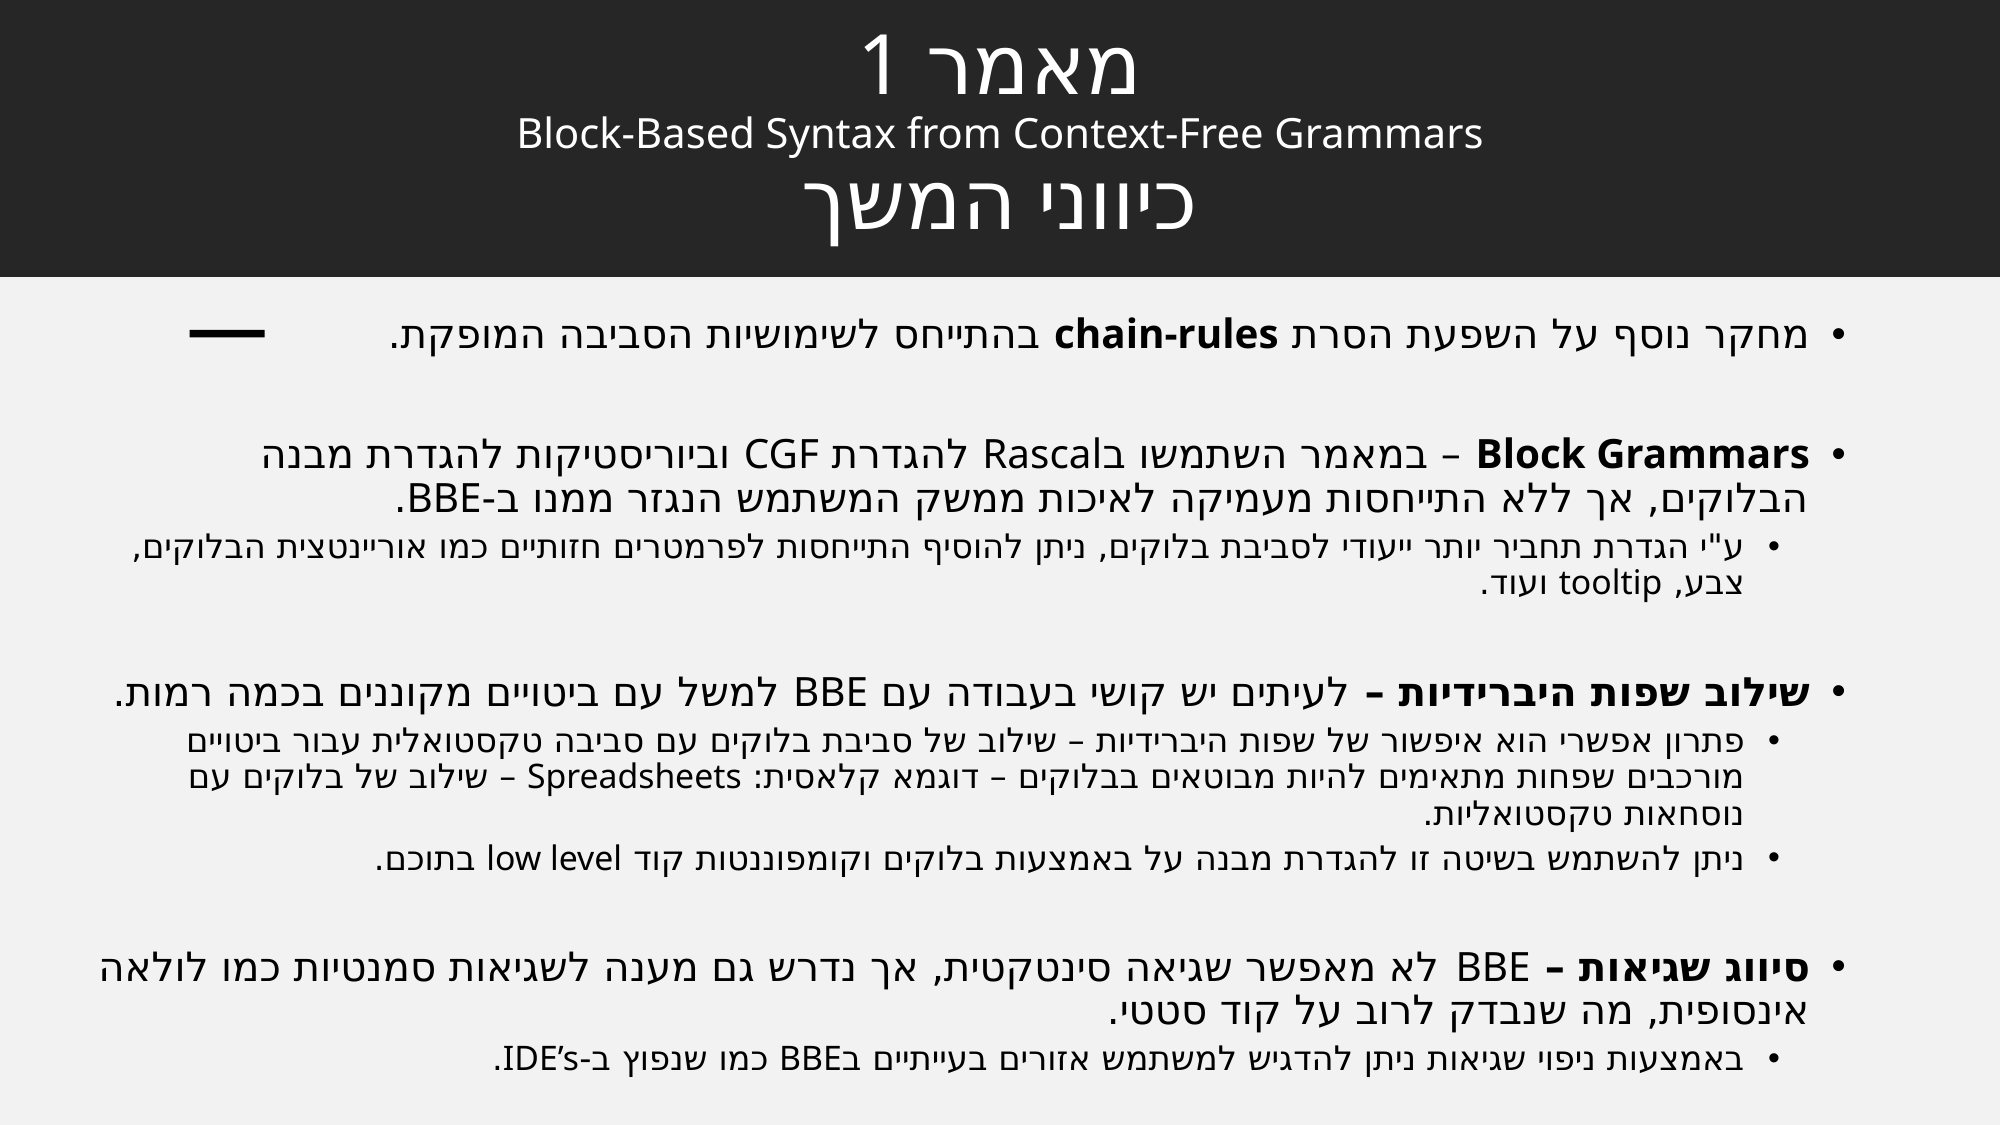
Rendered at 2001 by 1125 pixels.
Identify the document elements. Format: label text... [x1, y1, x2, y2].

text_box [0, 0, 2000, 276]
list מחקר נוסף על השפעת הסרת chain-rules בהתייחס לשימושיות הסביבה המופקת. Block Grammars – במאמר השתמשו בRascal להגדרת CGF וביוריסטיקות להגדרת מבנה הבלוקים, אך ללא התייחסות מעמיקה לאיכות ממשק המשתמש הנגזר ממנו ב-BBE. ע"י הגדרת תחביר יותר ייעודי לסביבת בלוקים, ניתן להוסיף התייחסות לפרמטרים חזותיים כמו אוריינטצית הבלוקים, צבע, tooltip ועוד. שילוב שפות היברידיות – לעיתים יש קושי בעבודה עם BBE למשל עם ביטויים מקוננים בכמה רמות. פתרון אפשרי הוא איפשור של שפות היברידיות – שילוב של סביבת בלוקים עם סביבה טקסטואלית עבור ביטויים מורכבים שפחות מתאימים להיות מבוטאים בבלוקים – דוגמא קלאסית: Spreadsheets – שילוב של בלוקים עם נוסחאות טקסטואליות. ניתן להשתמש בשיטה זו להגדרת מבנה על באמצעות בלוקים וקומפוננטות קוד low level בתוכם. סיווג שגיאות – BBE לא מאפשר שגיאה סינטקטית, אך נדרש גם מענה לשגיאות סמנטיות כמו לולאה אינסופית, מה שנבדק לרוב על קוד סטטי. באמצעות ניפוי שגיאות ניתן להדגיש למשתמש אזורים בעייתיים בBBE כמו שנפוץ ב-IDE’s. [75, 306, 1924, 1094]
text_box מאמר 1 Block-Based Syntax from Context-Free Grammars כיווני המשך [94, 15, 1906, 287]
text_box [0, 276, 2000, 1125]
